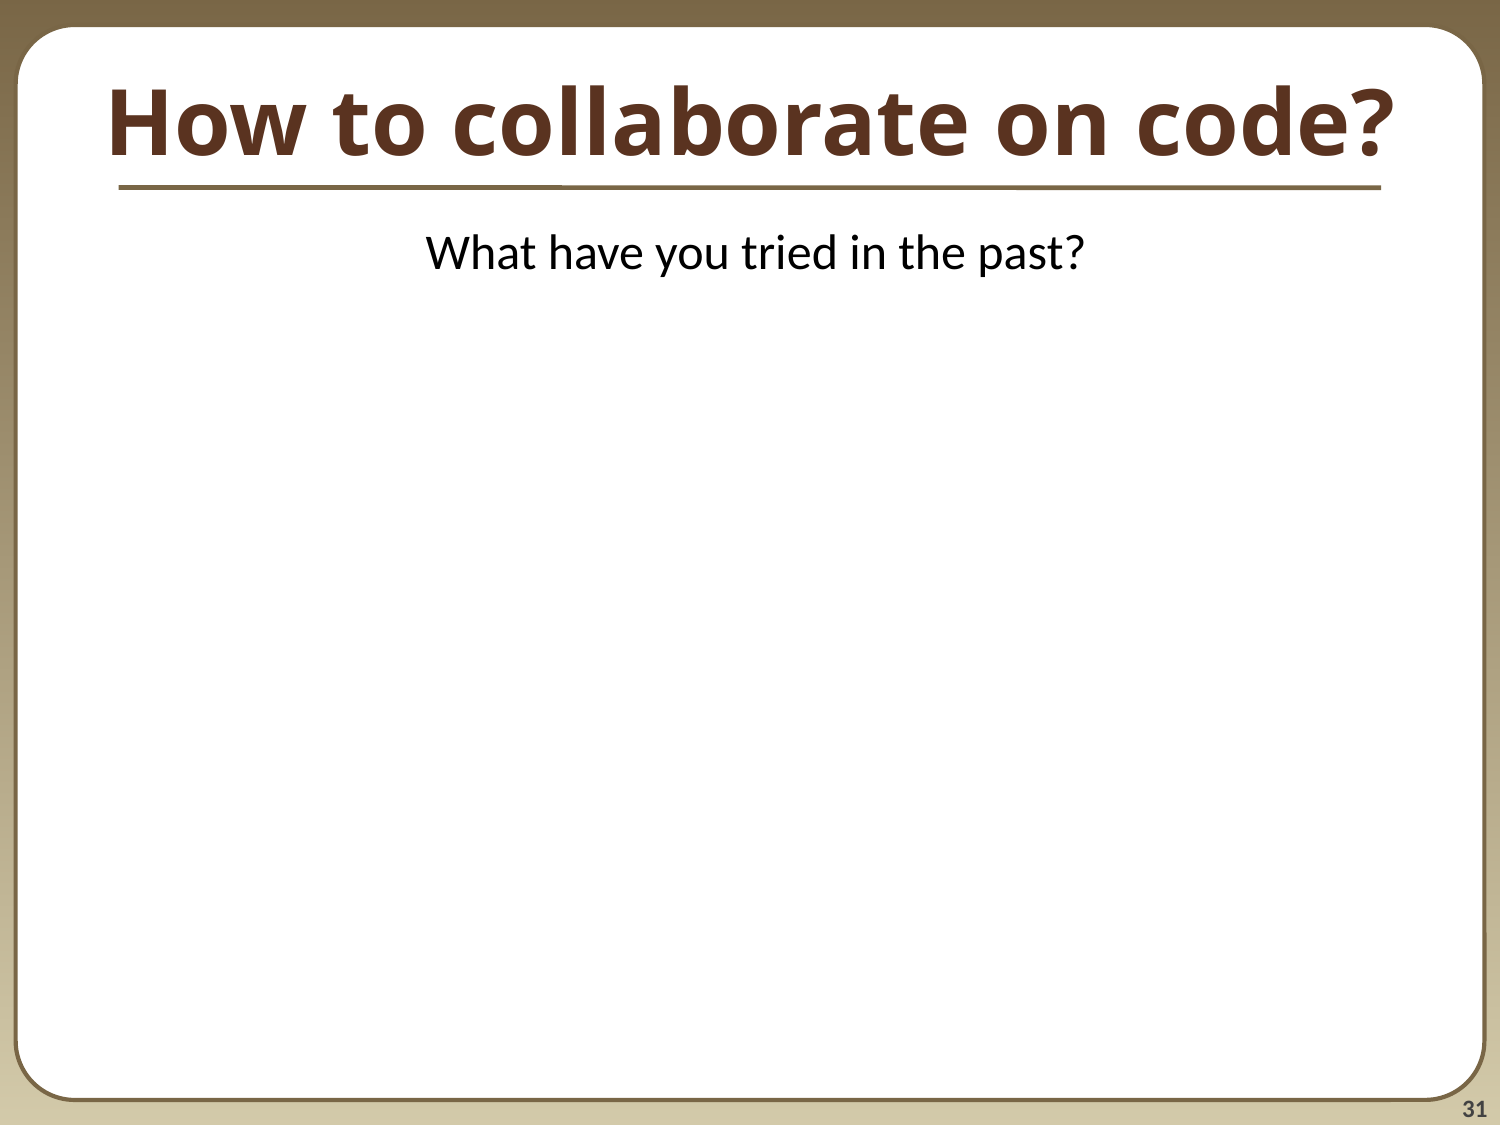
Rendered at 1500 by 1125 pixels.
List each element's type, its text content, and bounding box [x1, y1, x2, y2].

text_box What have you tried in the past? [87, 212, 1425, 288]
title How to collaborate on code? [0, 24, 1500, 213]
